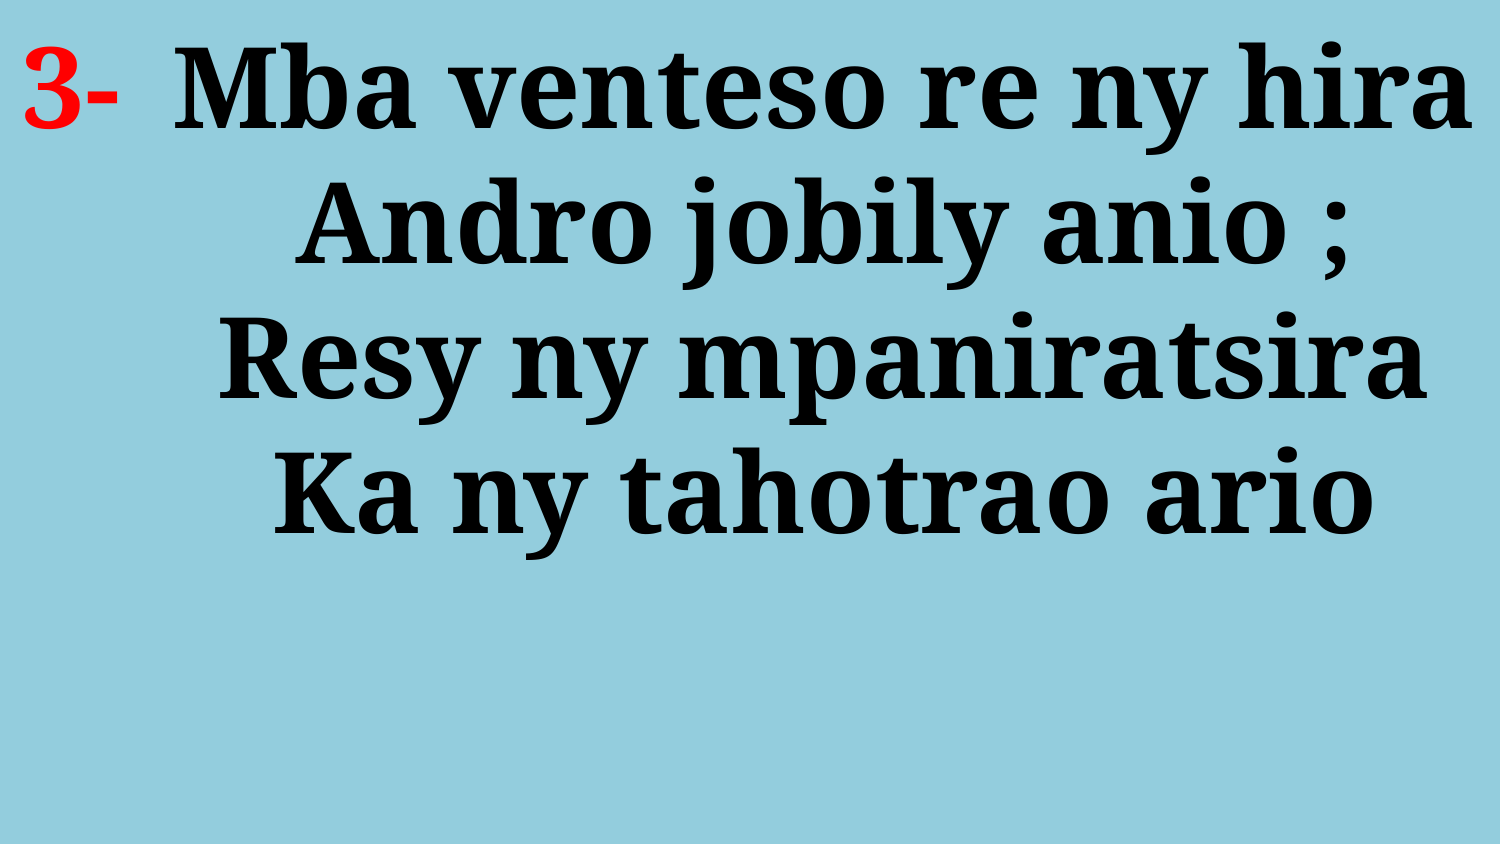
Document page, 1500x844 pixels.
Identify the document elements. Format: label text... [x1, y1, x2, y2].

title 3- Mba venteso re ny hira Andro jobily anio ; Resy ny mpaniratsira Ka ny tahotrao ario [0, 8, 1500, 844]
